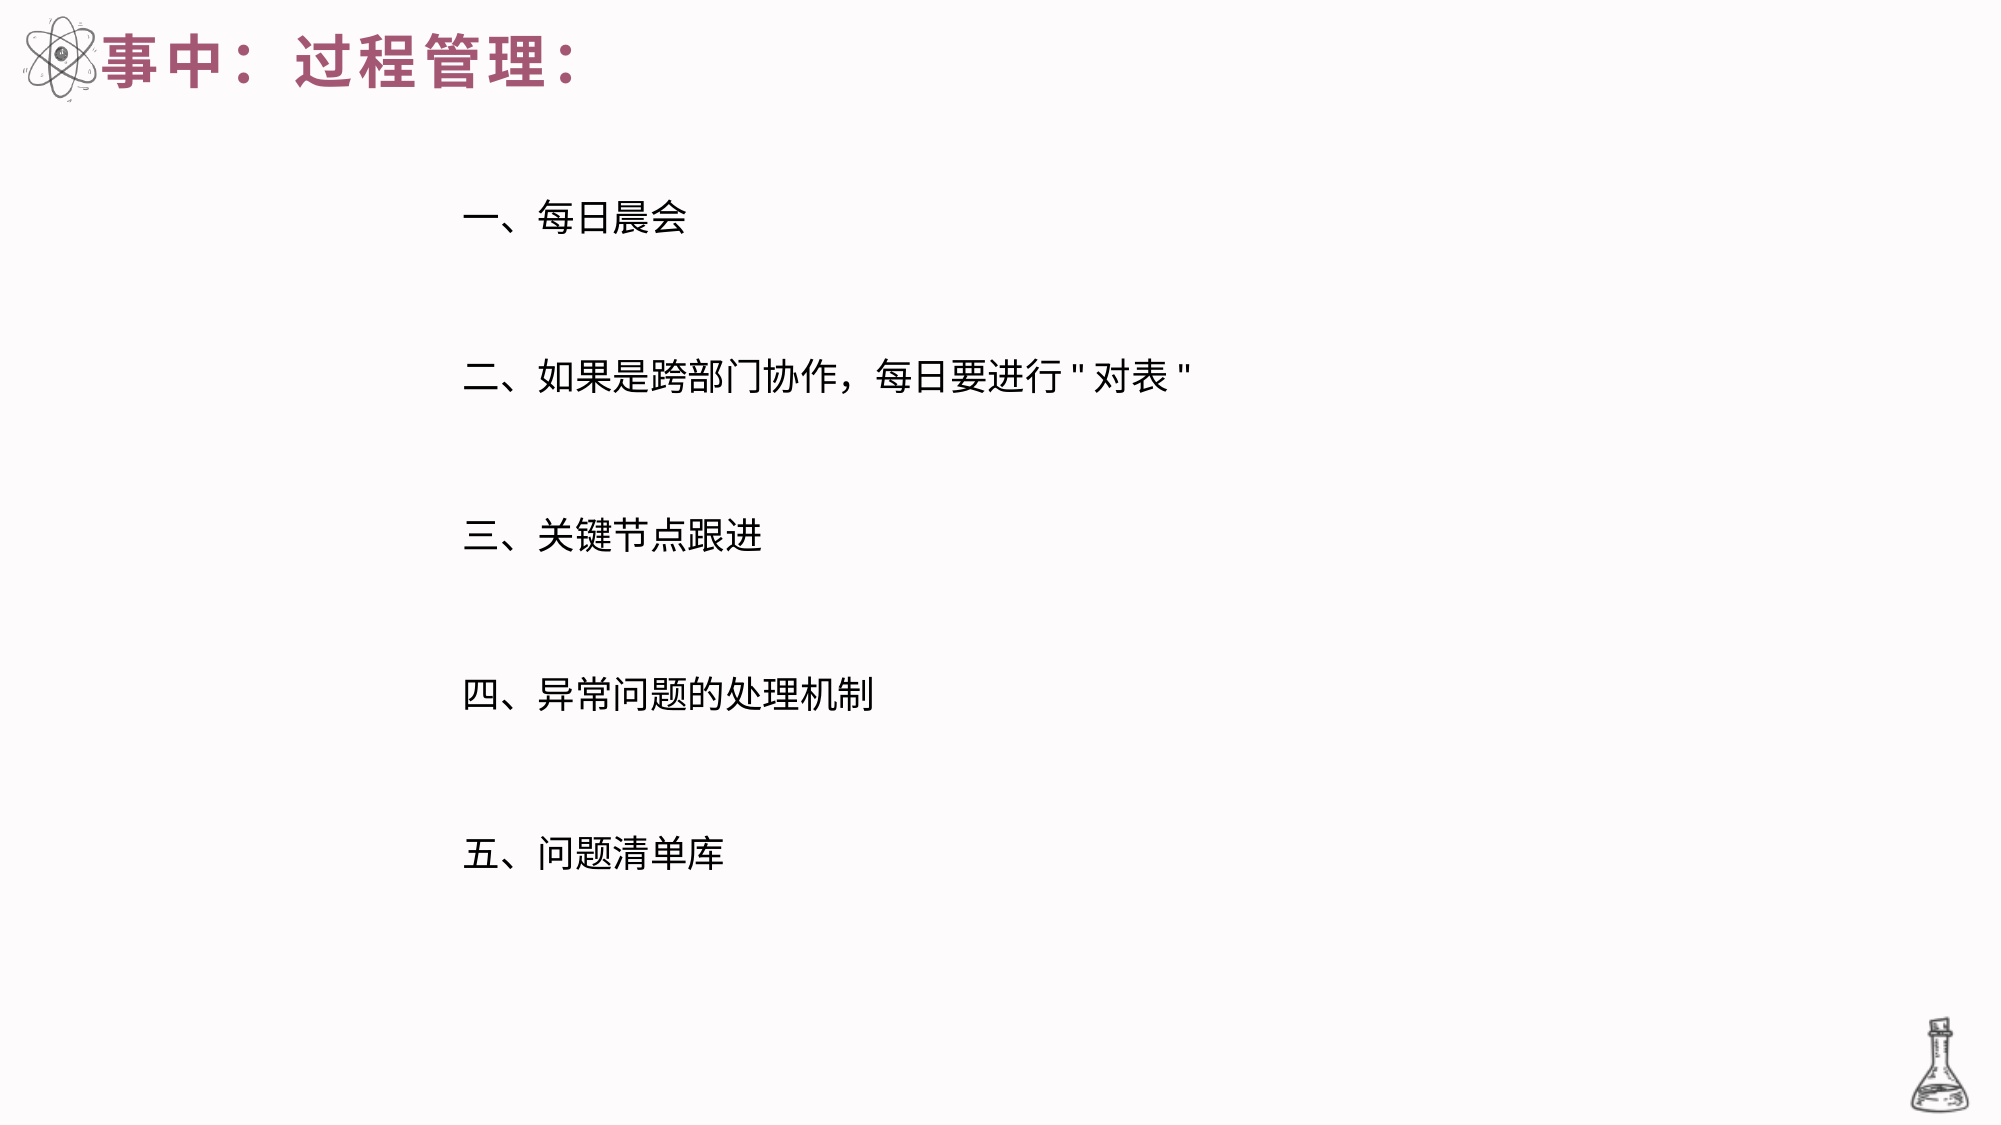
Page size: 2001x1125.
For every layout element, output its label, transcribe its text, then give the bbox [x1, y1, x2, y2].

picture [1881, 1006, 2000, 1125]
text_box 一、每日晨会 [447, 186, 1390, 247]
text_box 三、关键节点跟进 [447, 504, 1390, 565]
text_box 二、如果是跨部门协作，每日要进行"对表" [447, 345, 1390, 406]
text_box 五、问题清单库 [447, 822, 1390, 883]
picture [0, 0, 119, 119]
text_box 事中：过程管理： [119, 0, 1971, 106]
text_box 四、异常问题的处理机制 [447, 663, 1390, 724]
